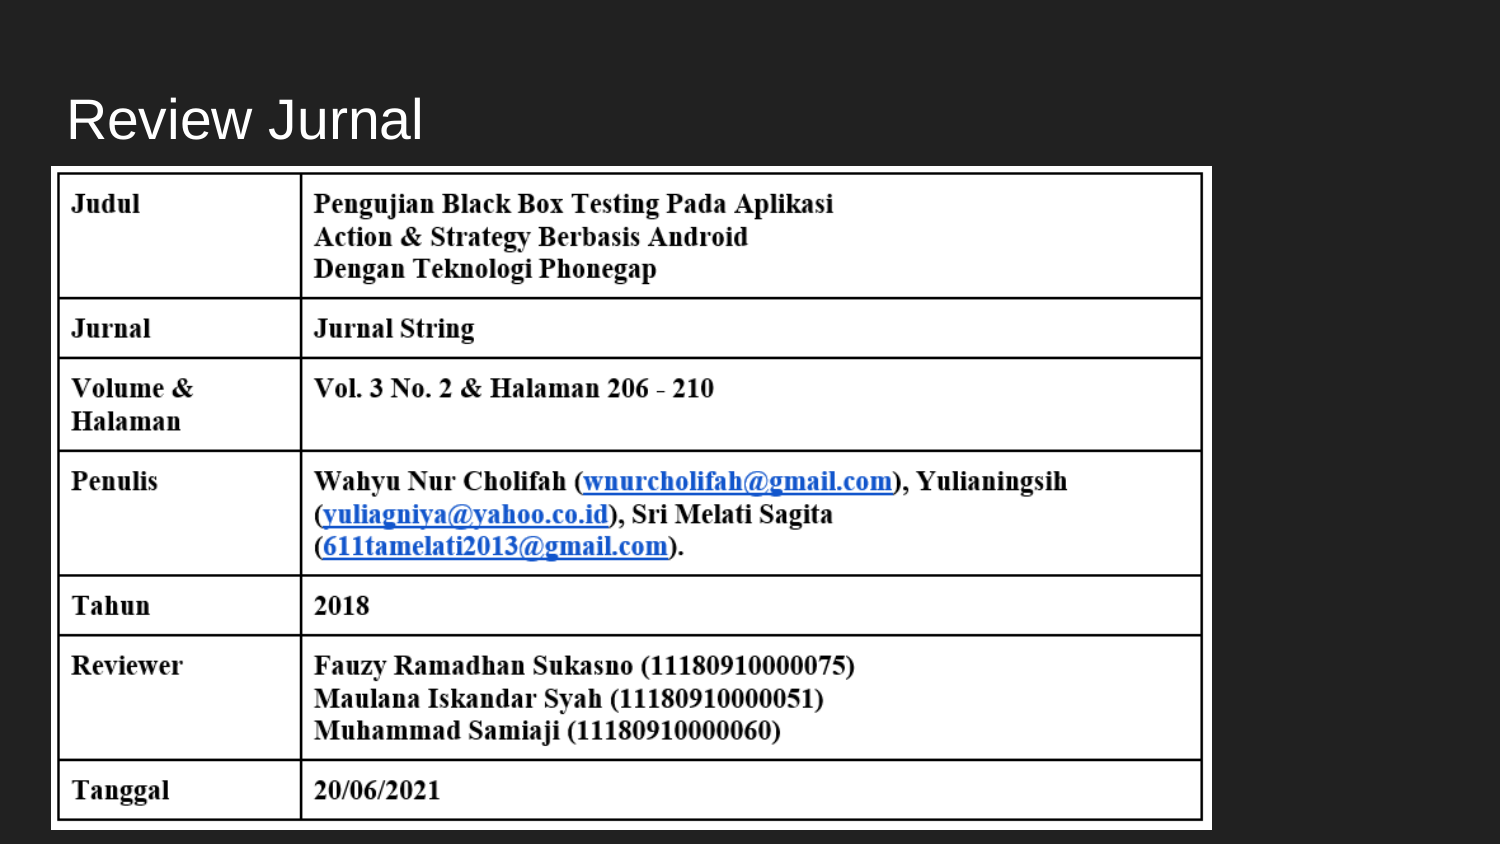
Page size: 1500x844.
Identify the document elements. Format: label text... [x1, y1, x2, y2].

picture [50, 166, 1212, 830]
title Review Jurnal [51, 72, 1449, 167]
